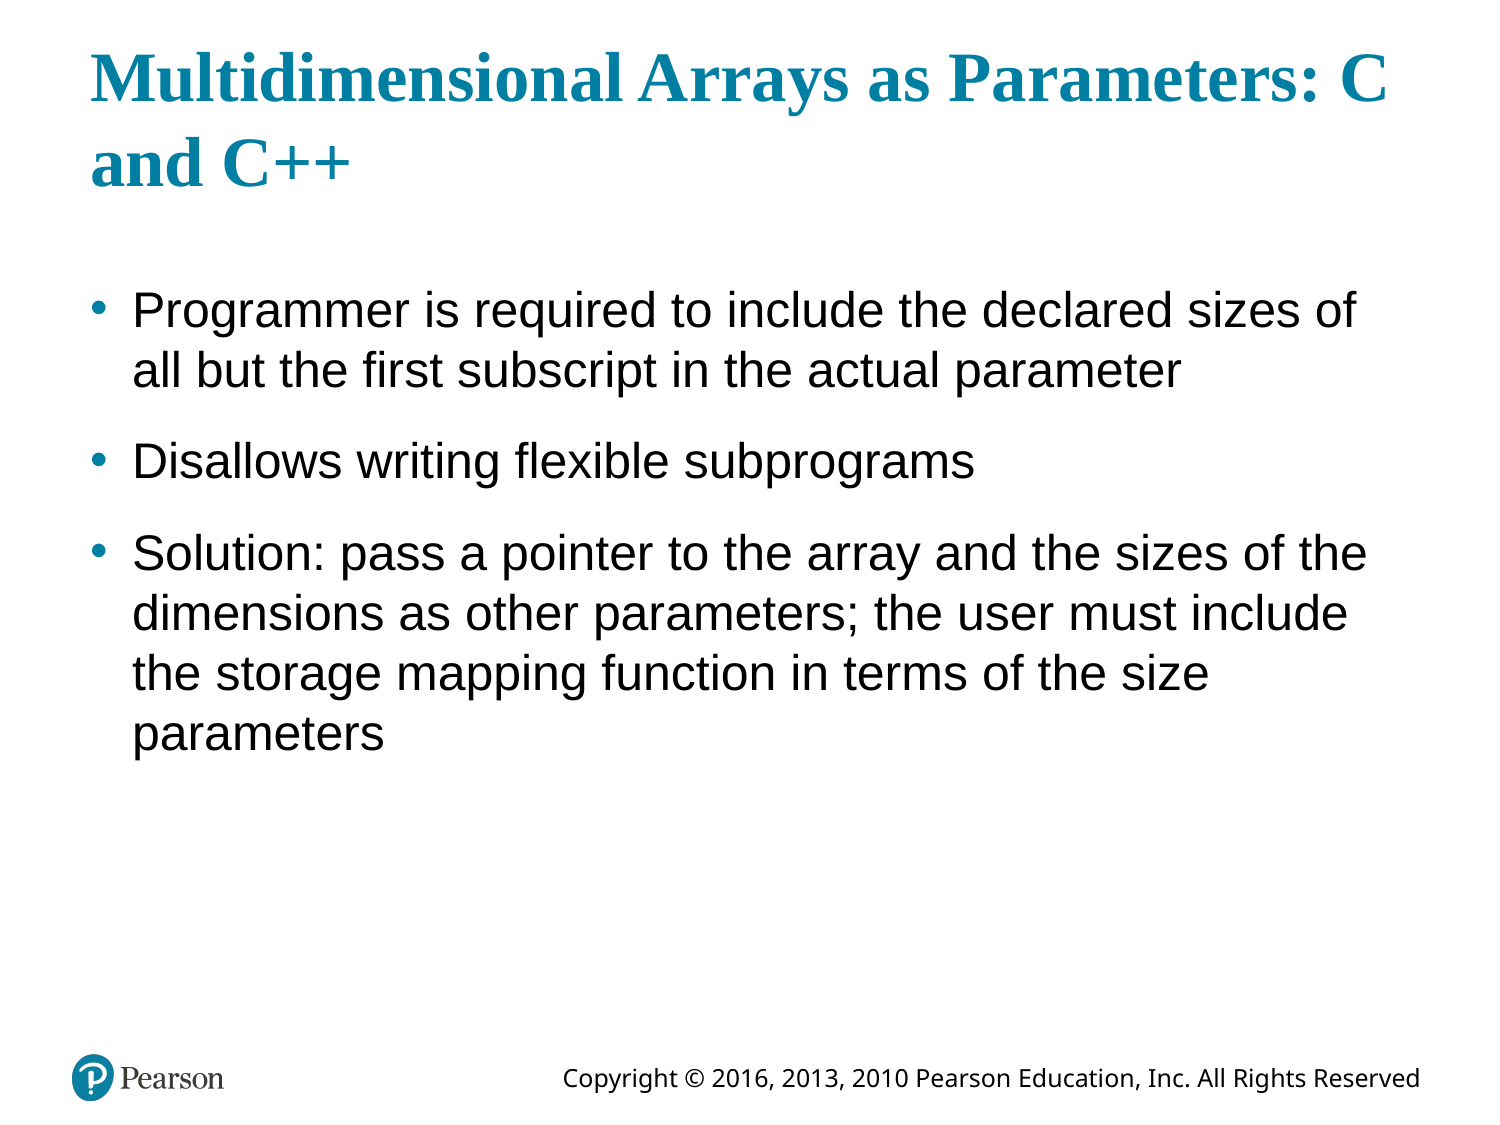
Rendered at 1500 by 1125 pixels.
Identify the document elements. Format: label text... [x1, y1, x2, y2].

picture [98, 1054, 224, 1101]
list Programmer is required to include the declared sizes of all but the first subscript in the actual parameter Disallows writing flexible subprograms Solution: pass a pointer to the array and the sizes of the dimensions as other parameters; the user must include the storage mapping function in terms of the size parameters [75, 262, 1425, 1005]
picture [80, 1063, 106, 1088]
title Multidimensional Arrays as Parameters: C and C++ [75, 35, 1425, 216]
picture [72, 1054, 88, 1070]
picture [72, 1087, 83, 1101]
